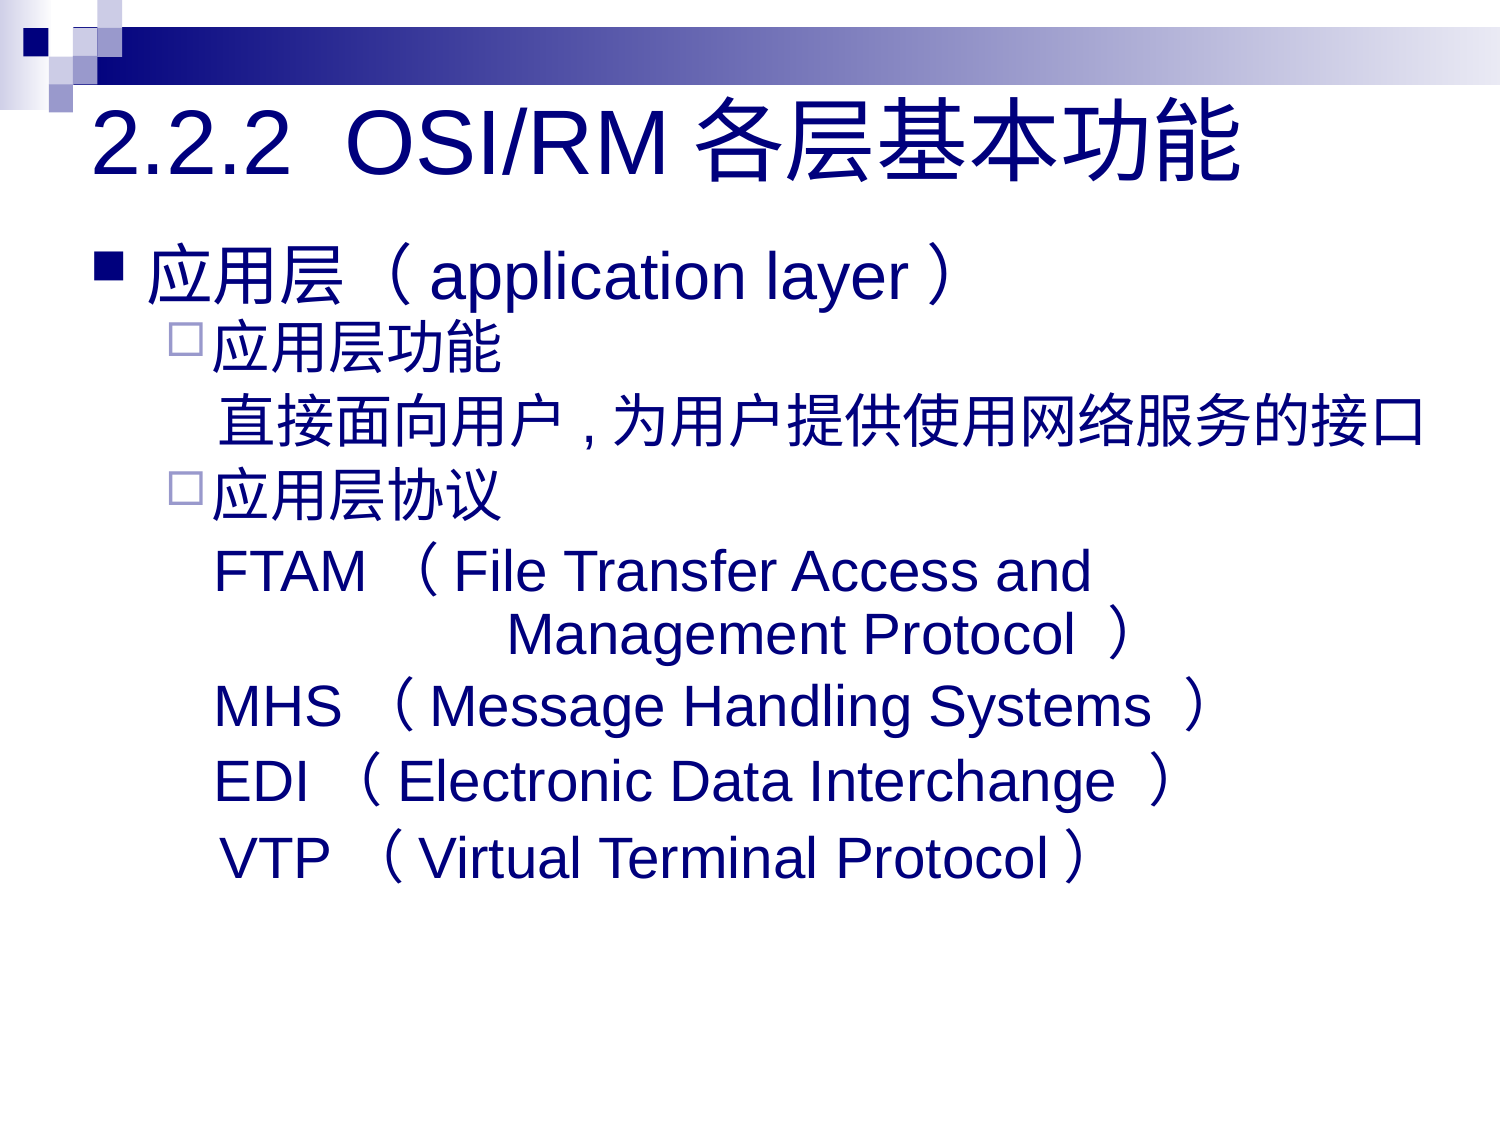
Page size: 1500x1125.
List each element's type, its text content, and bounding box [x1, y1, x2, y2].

title 2.2.2 OSI/RM各层基本功能 [75, 75, 1425, 200]
list 应用层（application layer） 应用层功能 直接面向用户,为用户提供使用网络服务的接口 应用层协议 FTAM（File Transfer Access and Management Protocol ） MHS（Message Handling Systems ） EDI（Electronic Data Interchange ） VTP（Virtual Terminal Protocol） [75, 224, 1500, 1063]
